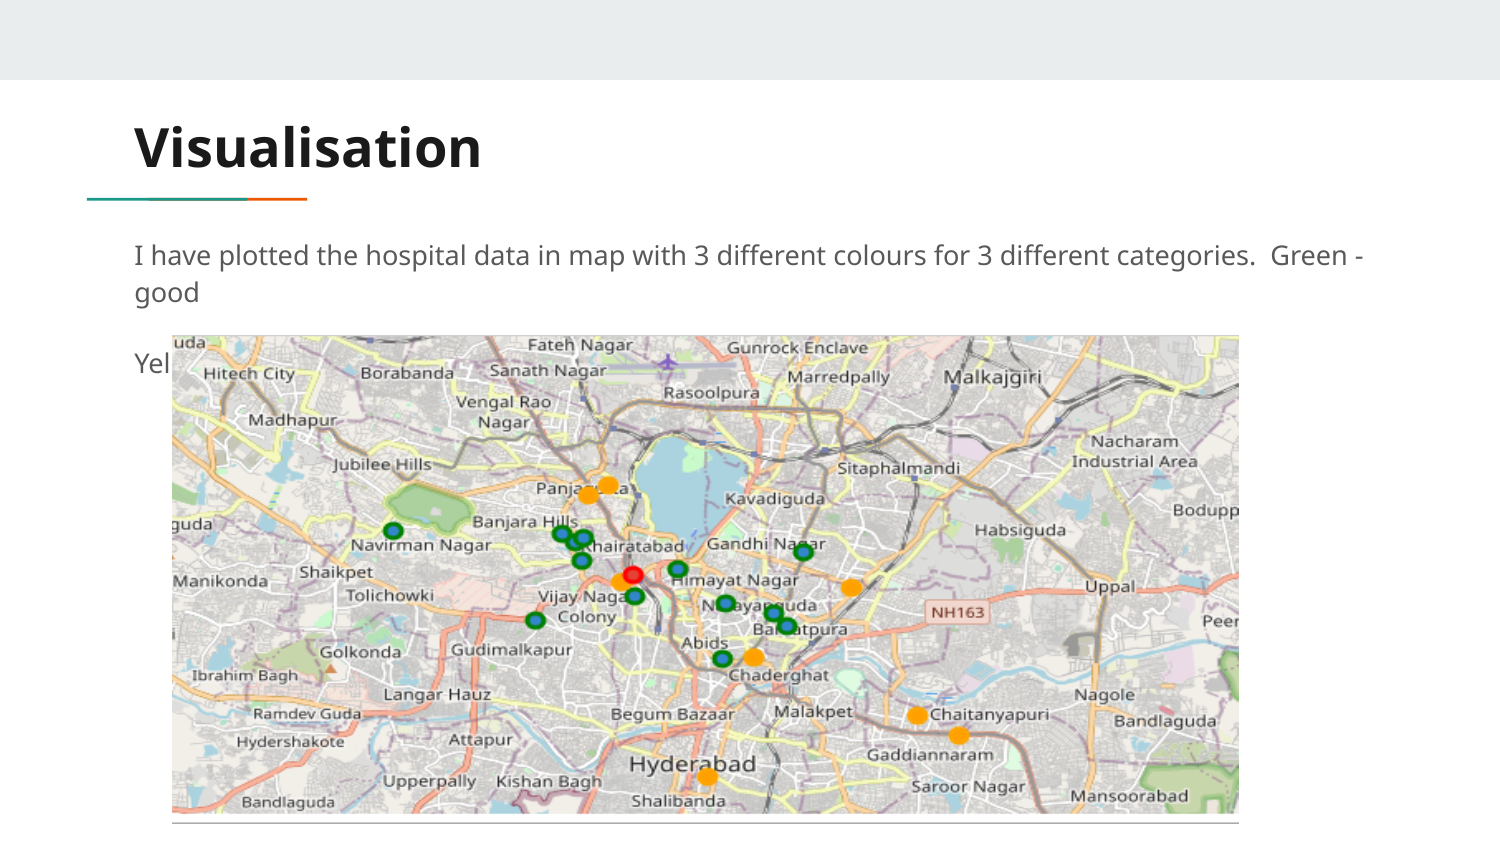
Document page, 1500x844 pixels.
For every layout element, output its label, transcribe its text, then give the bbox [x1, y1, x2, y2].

list I have plotted the hospital data in map with 3 different colours for 3 different categories. Green - good Yellow - average ,red - bad [119, 218, 1381, 352]
picture [172, 335, 1239, 824]
title Visualisation [119, 98, 1381, 187]
